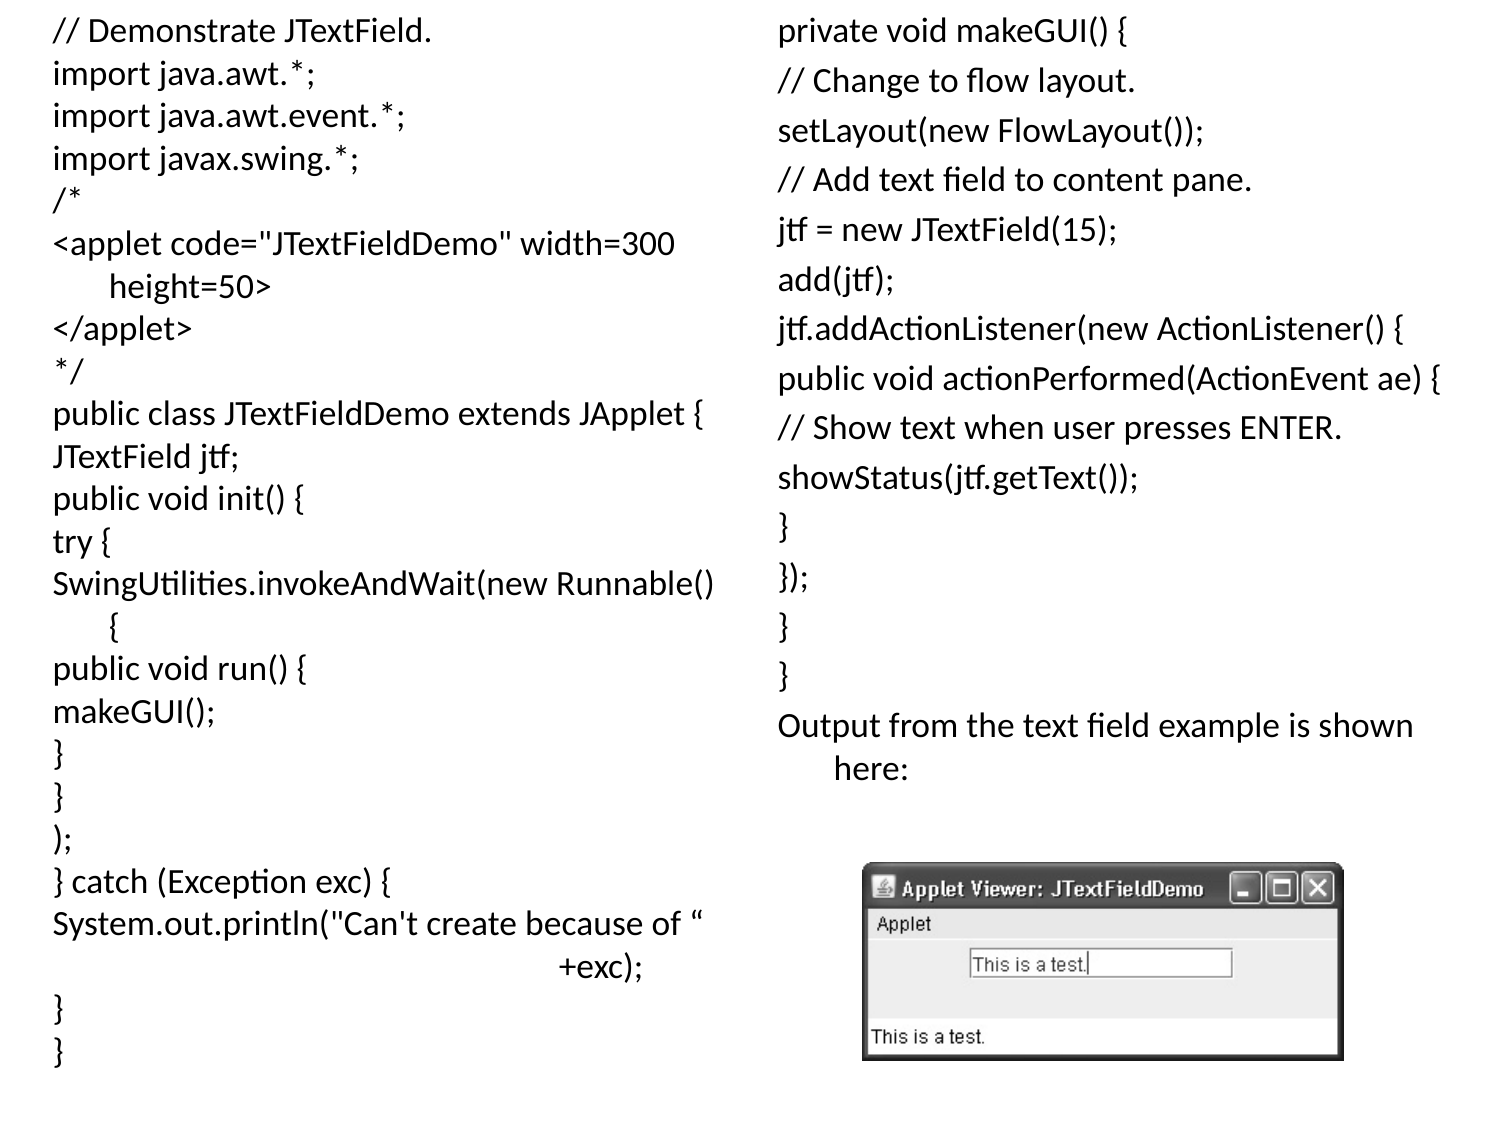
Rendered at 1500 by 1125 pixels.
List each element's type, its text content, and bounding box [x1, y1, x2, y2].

picture [862, 862, 1344, 1062]
list // Demonstrate JTextField. import java.awt.*; import java.awt.event.*; import javax.swing.*; /* <applet code="JTextFieldDemo" width=300 height=50> </applet> */ public class JTextFieldDemo extends JApplet { JTextField jtf; public void init() { try { SwingUtilities.invokeAndWait(new Runnable() { public void run() { makeGUI(); } } ); } catch (Exception exc) { System.out.println("Can't create because of “ +exc); } } [37, 0, 738, 1125]
list private void makeGUI() { // Change to flow layout. setLayout(new FlowLayout()); // Add text field to content pane. jtf = new JTextField(15); add(jtf); jtf.addActionListener(new ActionListener() { public void actionPerformed(ActionEvent ae) { // Show text when user presses ENTER. showStatus(jtf.getText()); } }); } } Output from the text field example is shown here: [762, 0, 1500, 1125]
